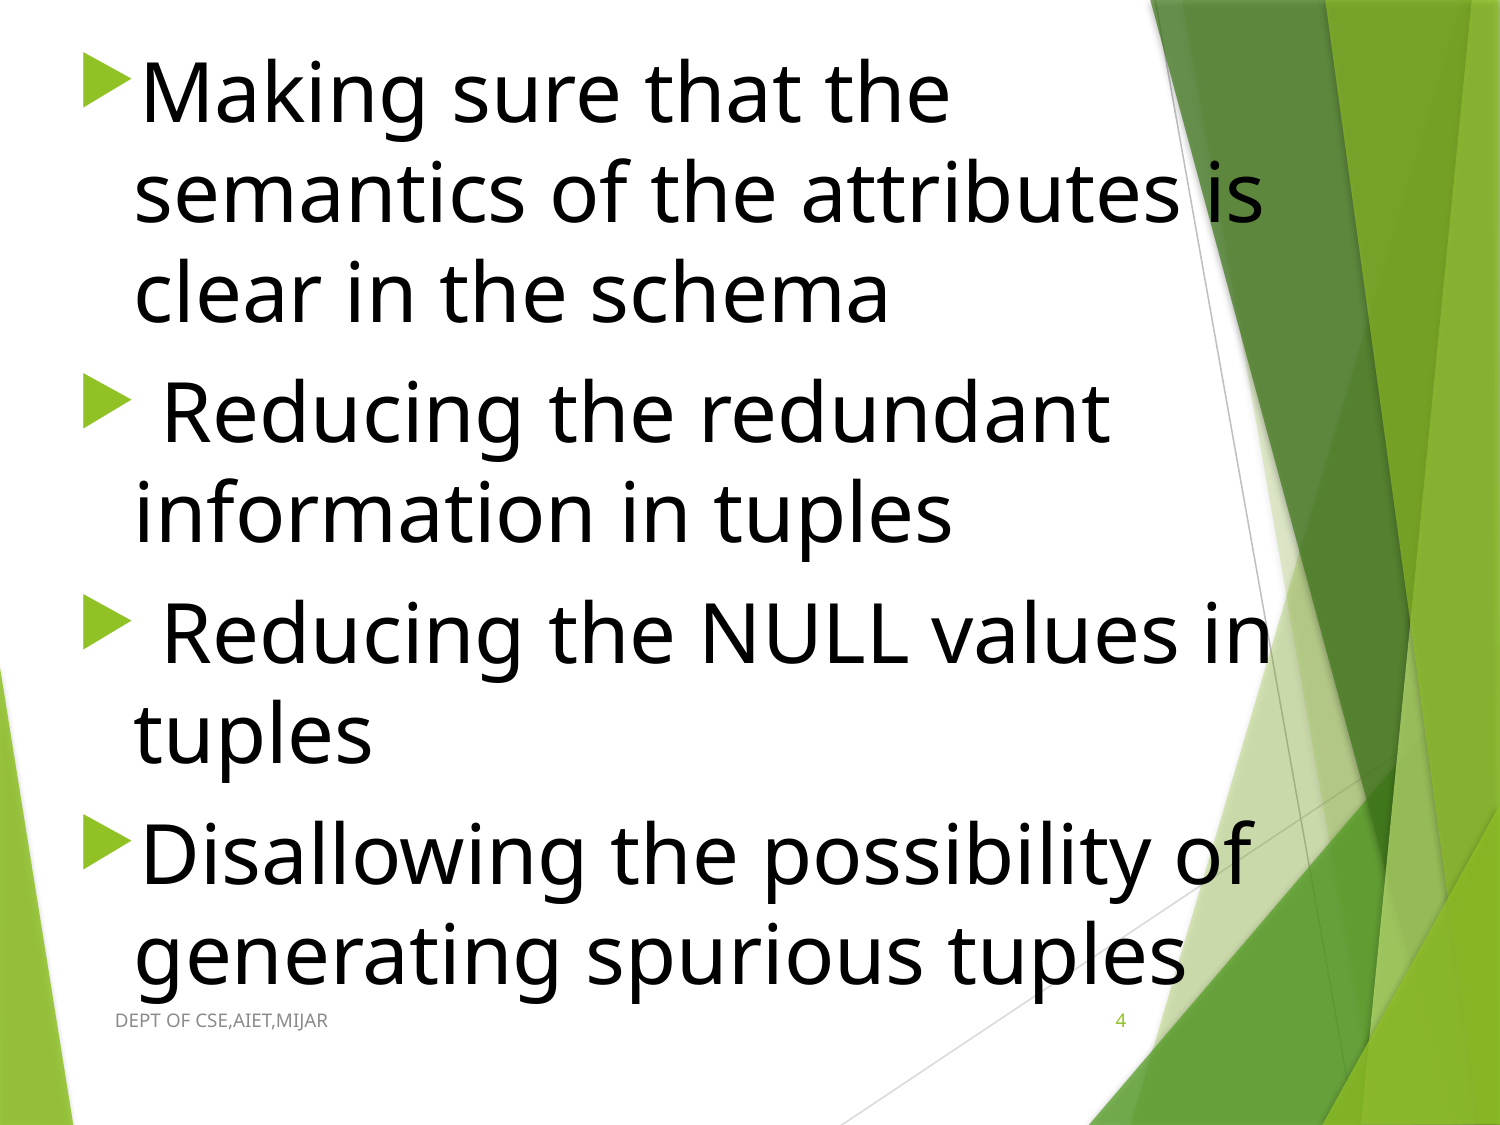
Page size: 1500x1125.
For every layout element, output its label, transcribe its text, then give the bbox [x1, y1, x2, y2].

footer DEPT OF CSE,AIET,MIJAR [99, 991, 859, 1051]
slide_number 4 [1057, 991, 1142, 1051]
list Making sure that the semantics of the attributes is clear in the schema Reducing the redundant information in tuples Reducing the NULL values in tuples Disallowing the possibility of generating spurious tuples [62, 31, 1338, 1038]
